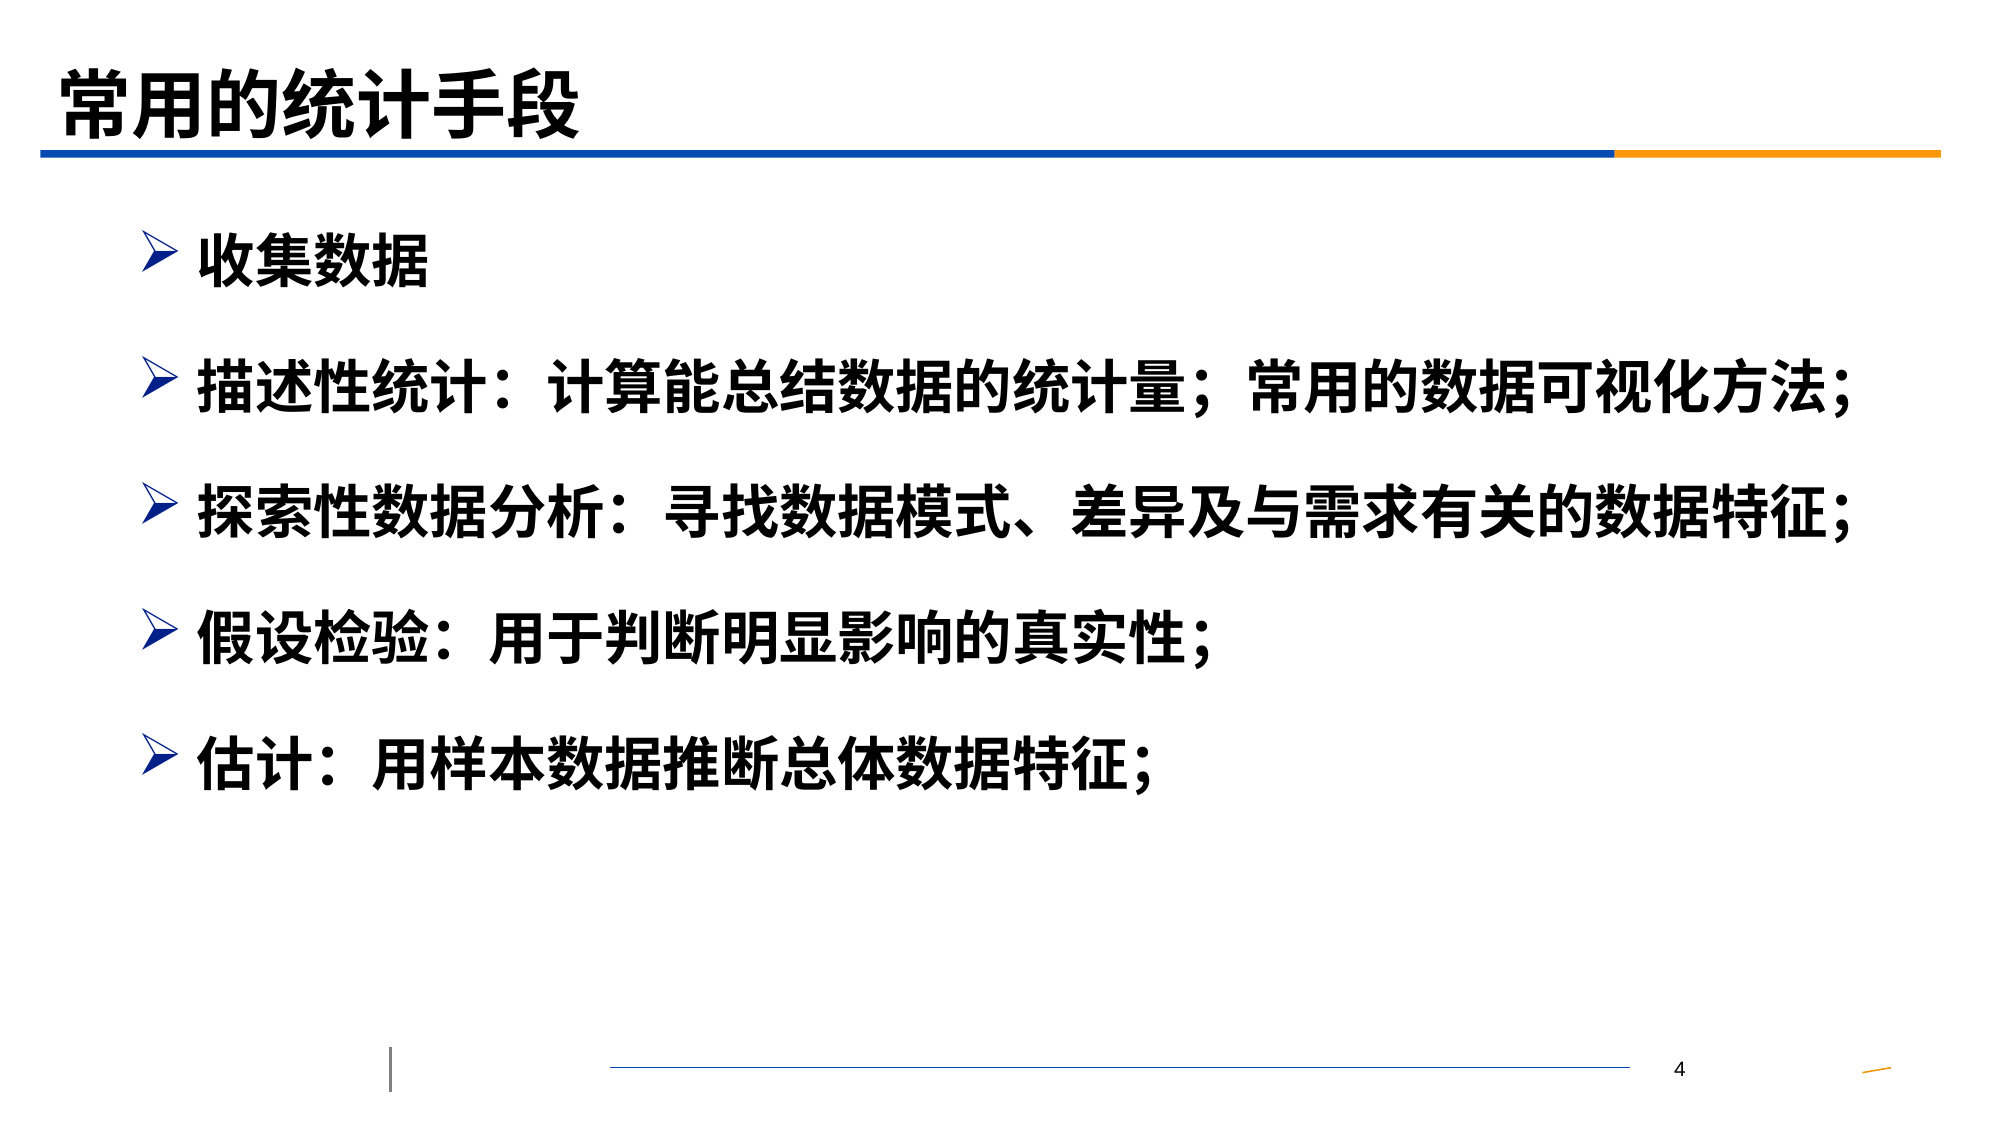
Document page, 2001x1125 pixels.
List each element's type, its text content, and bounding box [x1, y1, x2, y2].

title 常用的统计手段 [41, 58, 1842, 146]
text_box 收集数据 描述性统计：计算能总结数据的统计量；常用的数据可视化方法； 探索性数据分析：寻找数据模式、差异及与需求有关的数据特征； 假设检验：用于判断明显影响的真实性； 估计：用样本数据推断总体数据特征； [122, 181, 1945, 881]
